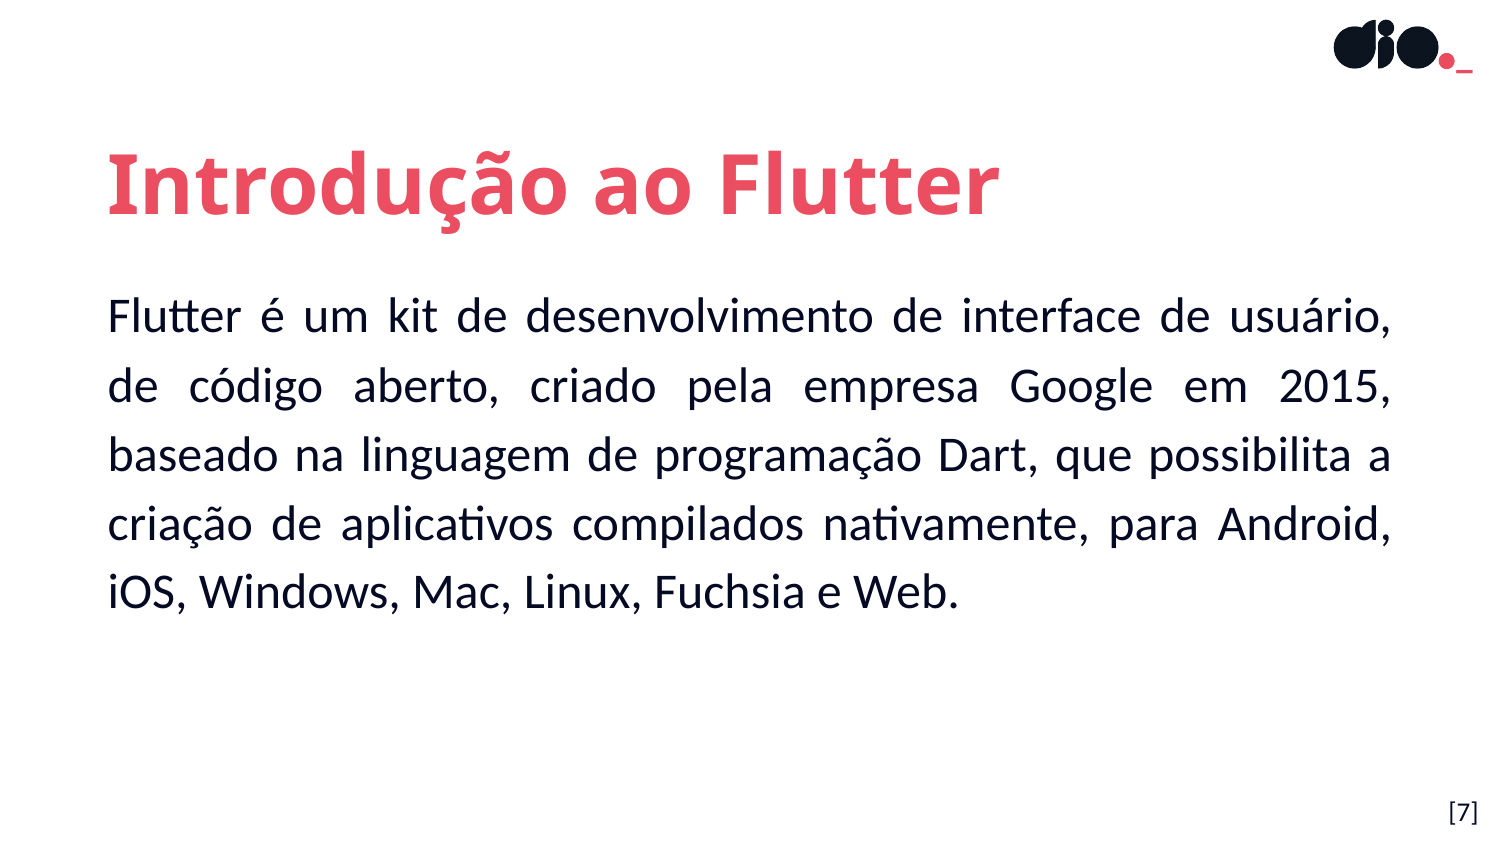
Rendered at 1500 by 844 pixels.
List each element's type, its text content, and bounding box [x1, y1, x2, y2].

picture [1333, 19, 1473, 74]
slide_number [7] [1403, 779, 1494, 844]
text_box Flutter é um kit de desenvolvimento de interface de usuário, de código aberto, criado pela empresa Google em 2015, baseado na linguagem de programação Dart, que possibilita a criação de aplicativos compilados nativamente, para Android, iOS, Windows, Mac, Linux, Fuchsia e Web. [92, 243, 1408, 749]
text_box Introdução ao Flutter [92, 104, 1408, 243]
